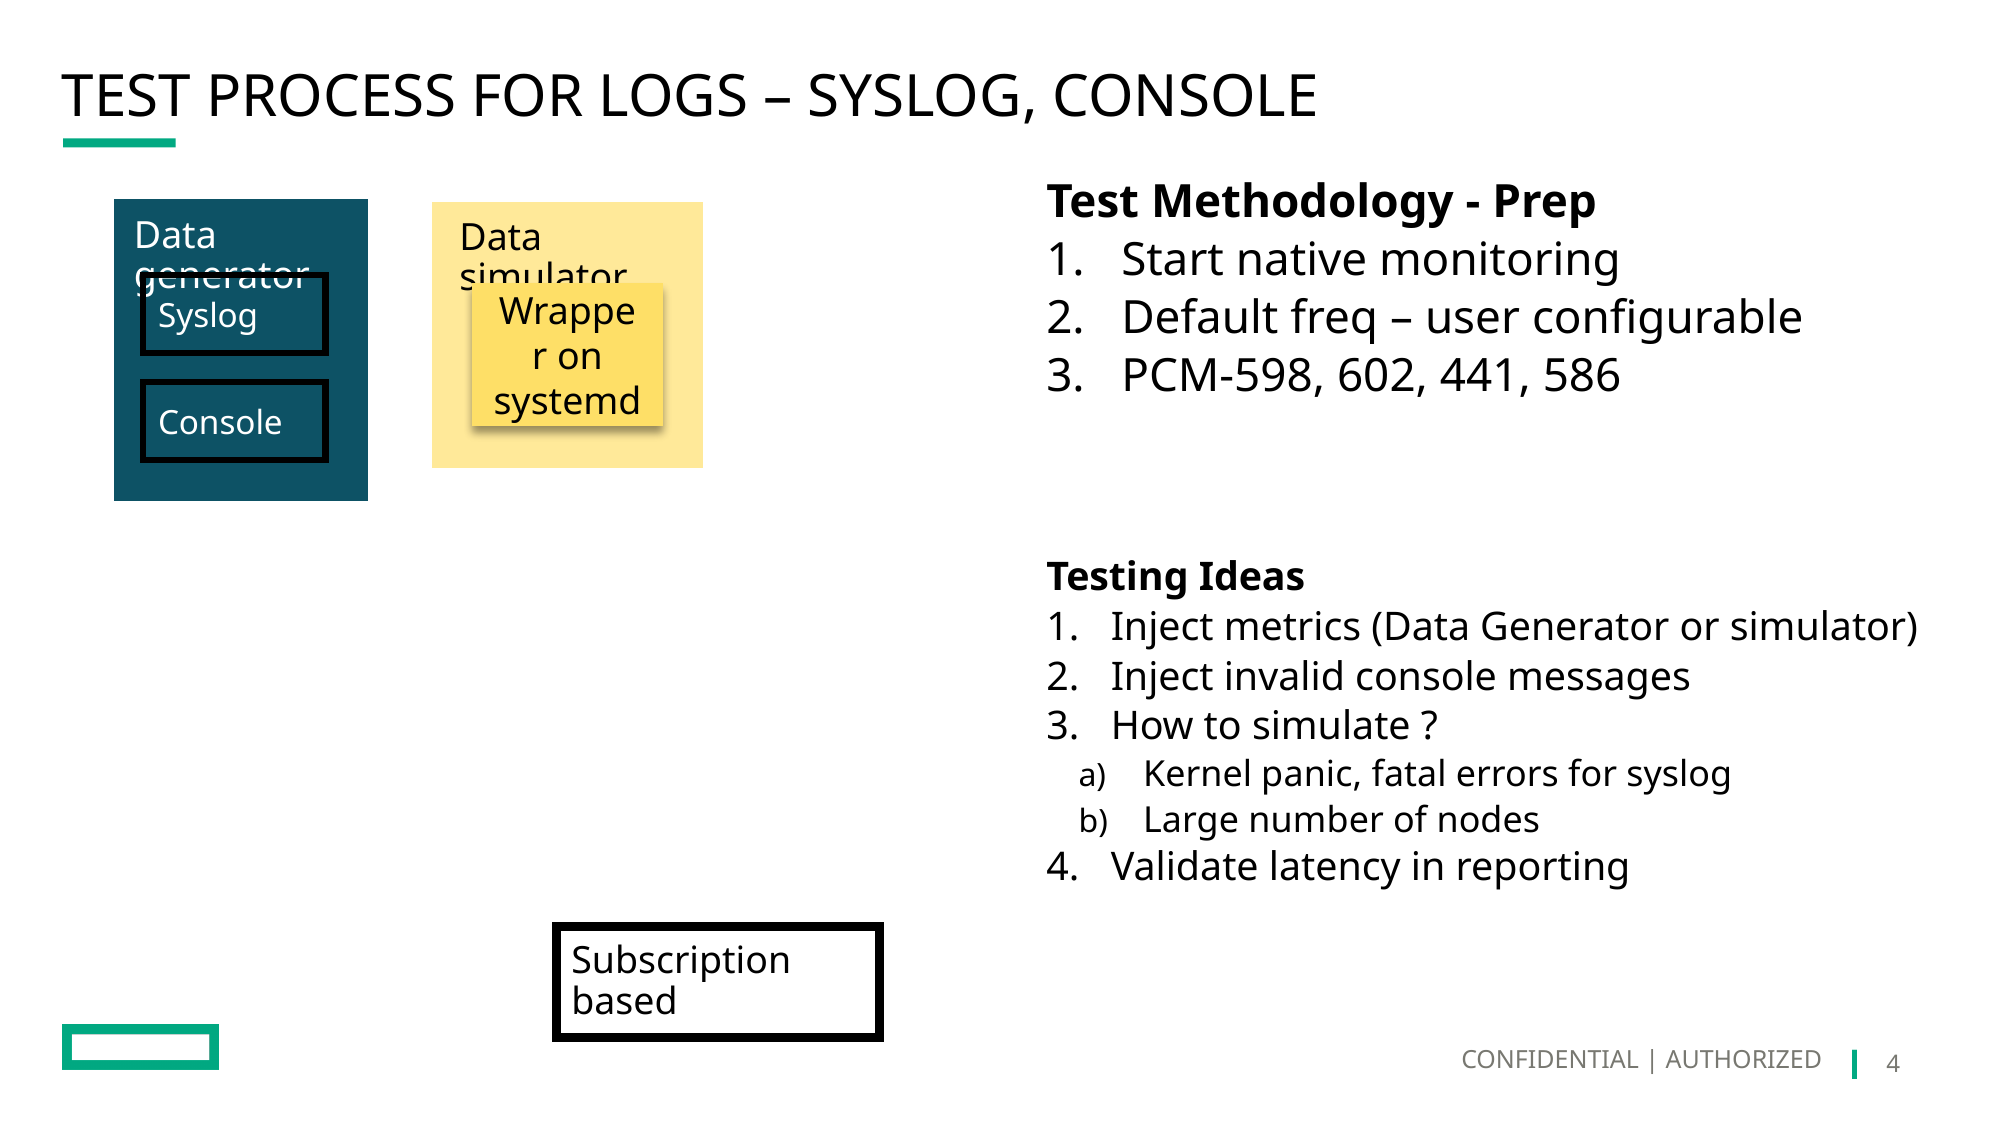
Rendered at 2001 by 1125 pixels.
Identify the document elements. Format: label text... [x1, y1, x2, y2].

picture [1852, 1043, 1857, 1079]
text_box Syslog [142, 274, 327, 354]
title Test process for Logs – SYSlog, COnsole [42, 60, 1927, 135]
picture [62, 1024, 219, 1070]
text_box Subscription based [556, 926, 880, 1038]
slide_number 4 [1837, 1033, 1950, 1094]
list Test Methodology - Prep Start native monitoring Default freq – user configurable PCM-598, 602, 441, 586 [1027, 159, 1942, 475]
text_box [436, 202, 718, 463]
text_box Data generator [119, 200, 393, 312]
text_box Console [142, 381, 327, 461]
list Testing Ideas Inject metrics (Data Generator or simulator) Inject invalid console messages How to simulate ? Kernel panic, fatal errors for syslog Large number of nodes Validate latency in reporting [1027, 537, 1942, 939]
text_box [118, 203, 364, 498]
footer CONFIDENTIAL | AUTHORIZED [1162, 1039, 1837, 1076]
